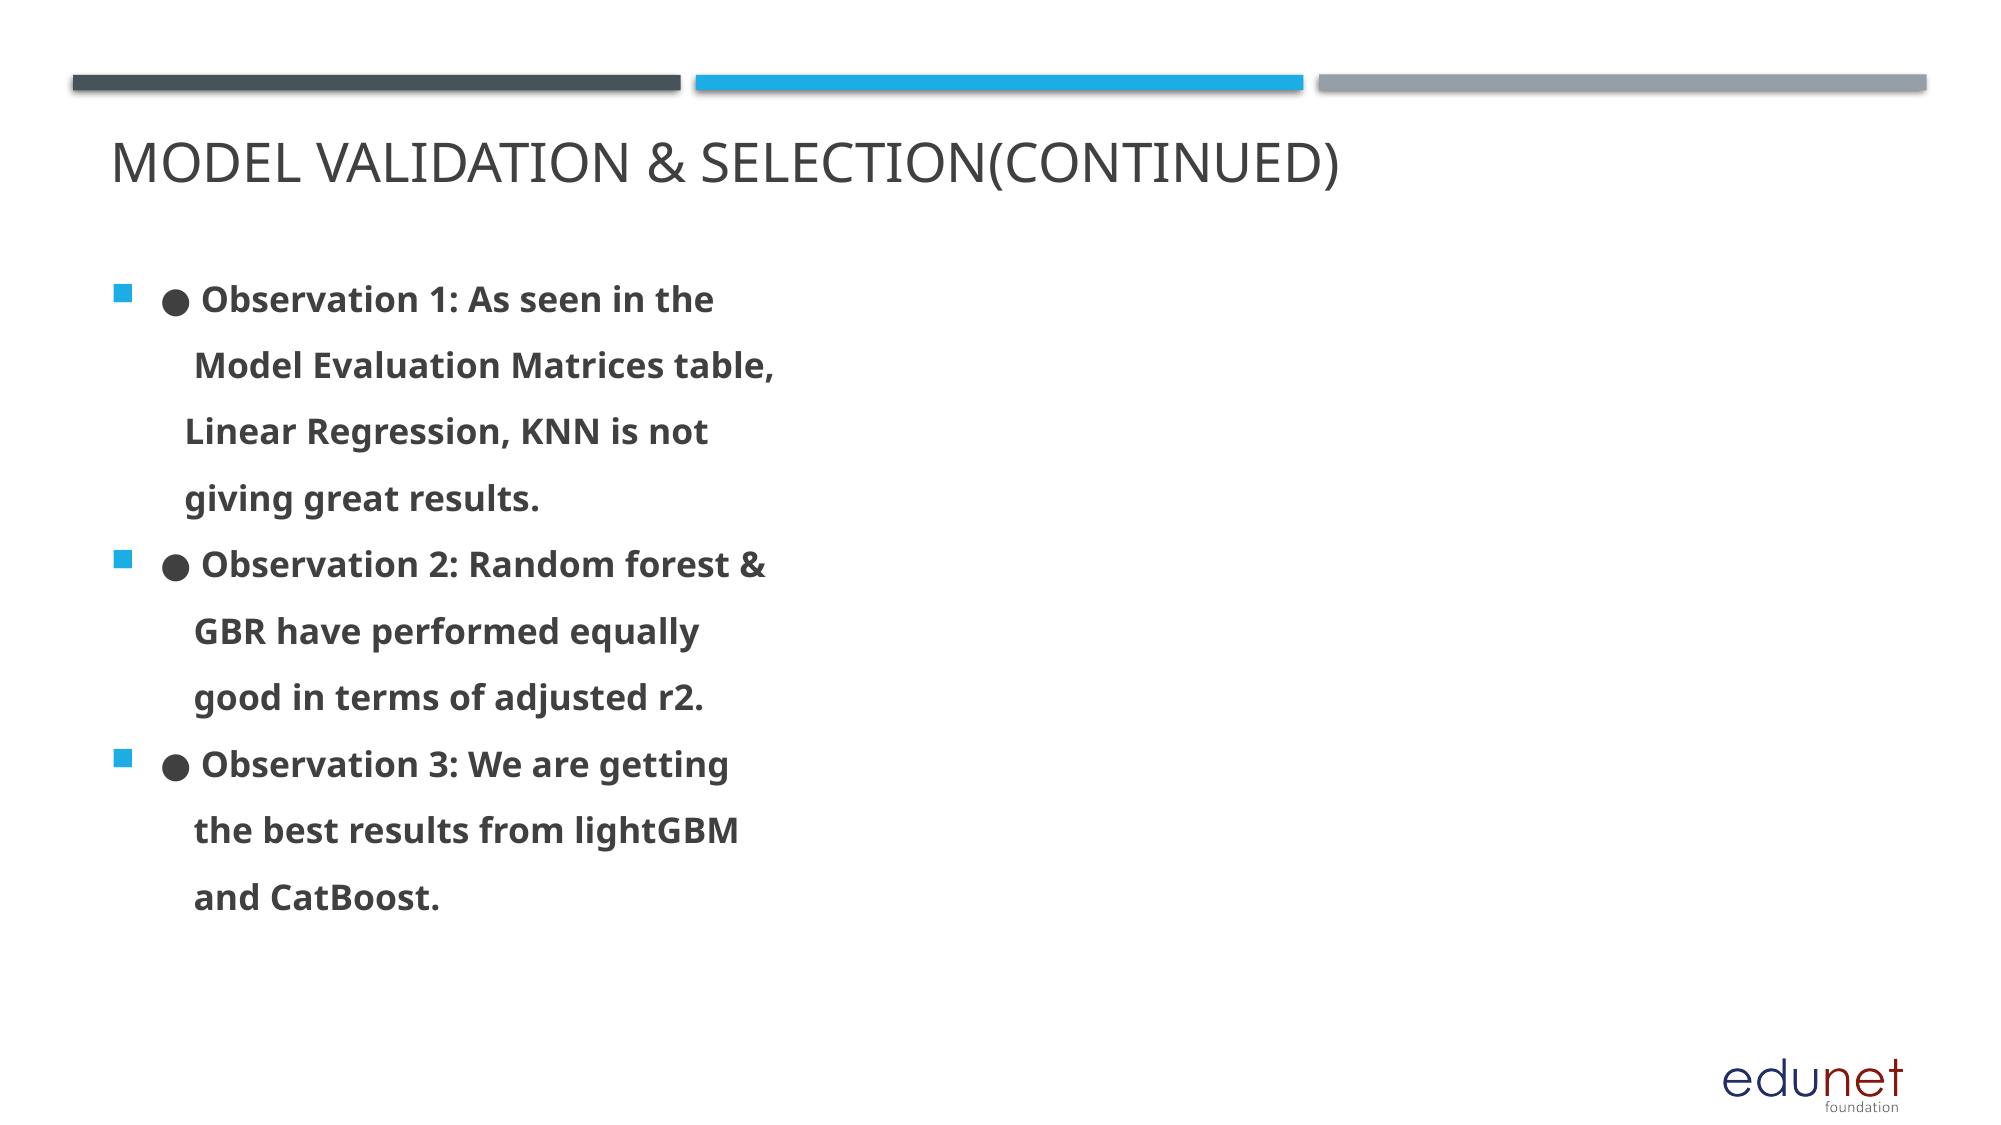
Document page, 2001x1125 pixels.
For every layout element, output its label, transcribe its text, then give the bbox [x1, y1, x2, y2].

list ● Observation 1: As seen in the Model Evaluation Matrices table, Linear Regression, KNN is not giving great results. ● Observation 2: Random forest & GBR have performed equally good in terms of adjusted r2. ● Observation 3: We are getting the best results from lightGBM and CatBoost. [95, 228, 2000, 962]
picture [1719, 1056, 1905, 1116]
title Model Validation & Selection(continued) [95, 119, 1905, 201]
